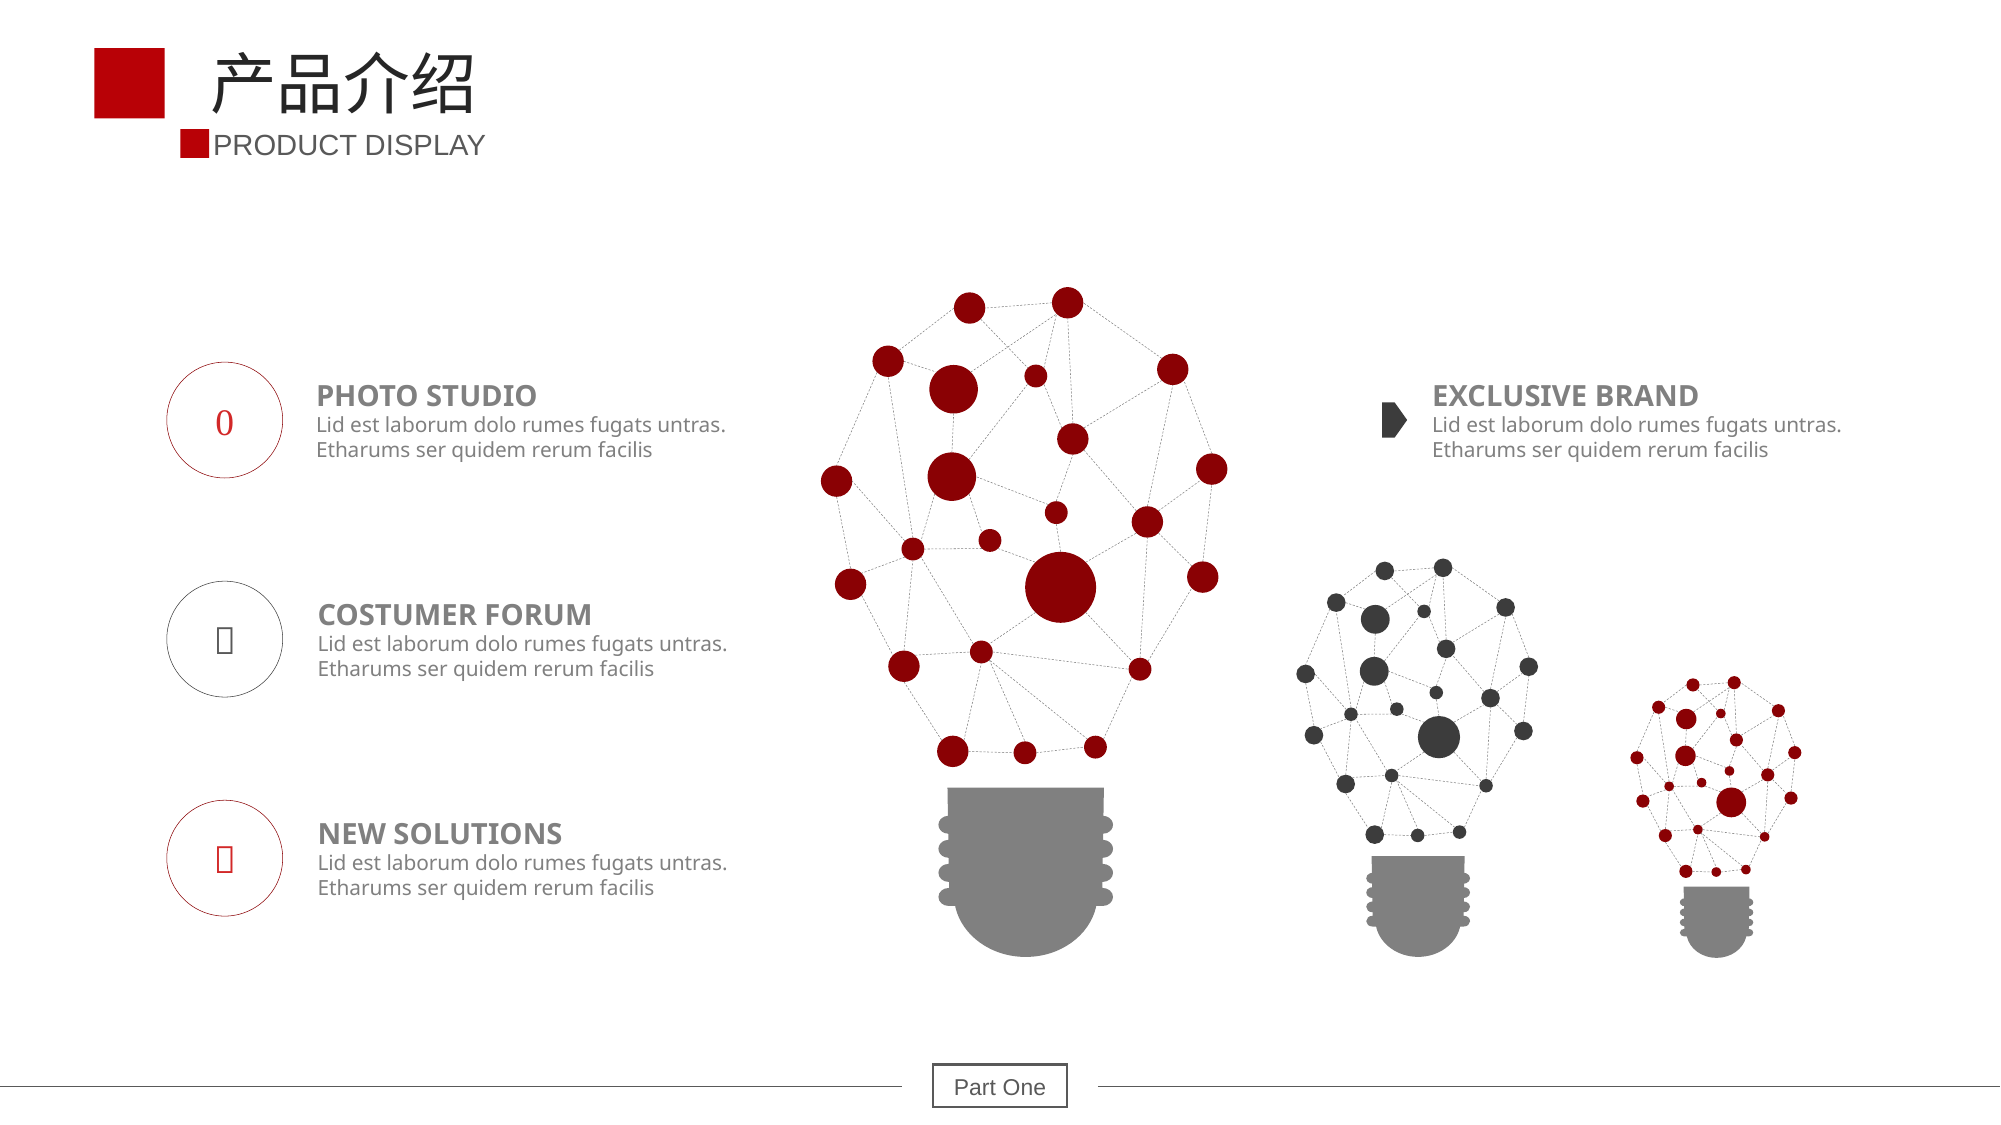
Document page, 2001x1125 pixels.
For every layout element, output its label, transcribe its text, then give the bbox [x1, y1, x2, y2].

text_box PHOTO STUDIO Lid est laborum dolo rumes fugats untras. Etharums ser quidem rerum facilis [301, 369, 806, 470]
text_box  [165, 799, 284, 918]
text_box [820, 287, 1228, 957]
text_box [1630, 676, 1802, 958]
text_box 产品介绍 [195, 34, 606, 129]
text_box [1381, 401, 1409, 439]
text_box EXCLUSIVE BRAND Lid est laborum dolo rumes fugats untras. Etharums ser quidem rerum facilis [1417, 369, 1875, 470]
text_box  [165, 361, 284, 480]
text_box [1296, 558, 1539, 957]
text_box NEW SOLUTIONS Lid est laborum dolo rumes fugats untras. Etharums ser quidem rerum facilis [303, 807, 808, 908]
text_box [93, 47, 166, 119]
text_box COSTUMER FORUM Lid est laborum dolo rumes fugats untras. Etharums ser quidem rerum facilis [303, 588, 808, 689]
text_box [179, 128, 198, 159]
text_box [0, 1064, 2000, 1108]
text_box  [165, 580, 284, 699]
text_box PRODUCT DISPLAY [198, 118, 502, 169]
